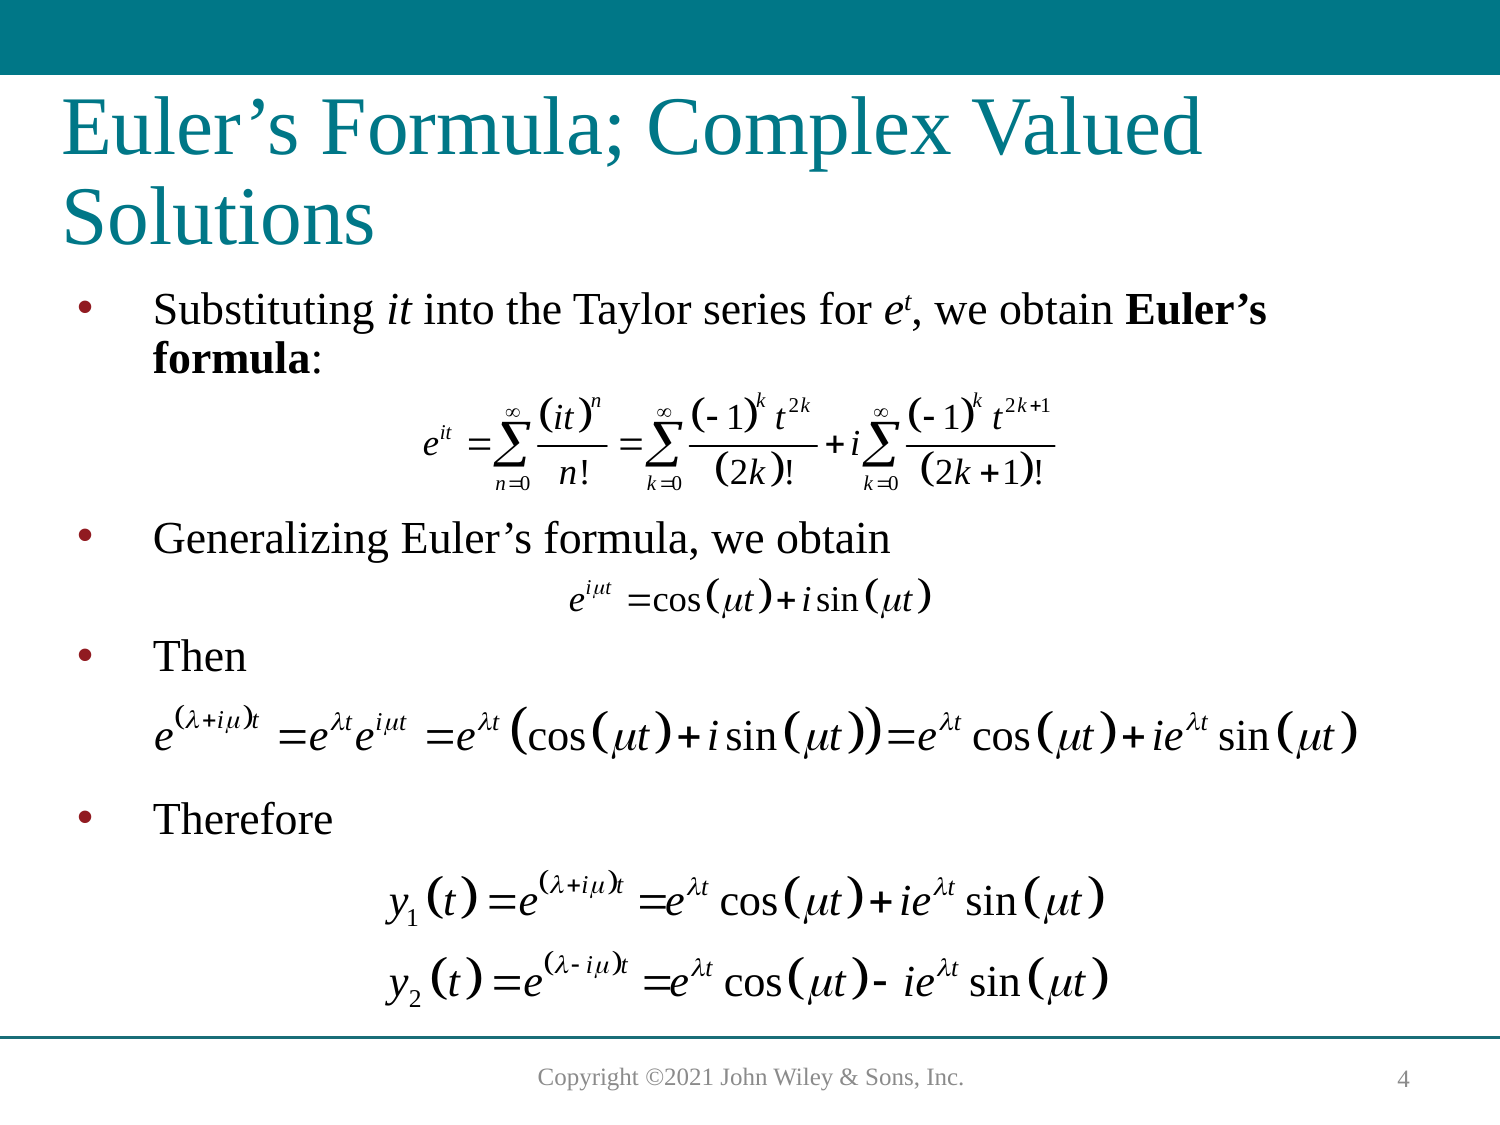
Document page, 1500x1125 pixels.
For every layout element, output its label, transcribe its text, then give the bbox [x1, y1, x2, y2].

list Then [62, 624, 1430, 691]
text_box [563, 571, 936, 633]
list Substituting it into the Taylor series for et, we obtain Euler’s formula: [62, 277, 1463, 391]
list Therefore [62, 787, 1408, 848]
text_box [148, 698, 1363, 776]
list Generalizing Euler’s formula, we obtain [62, 500, 1430, 588]
title Euler’s Formula; Complex Valued Solutions [46, 75, 1447, 258]
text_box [377, 863, 1113, 1019]
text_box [417, 382, 1062, 505]
